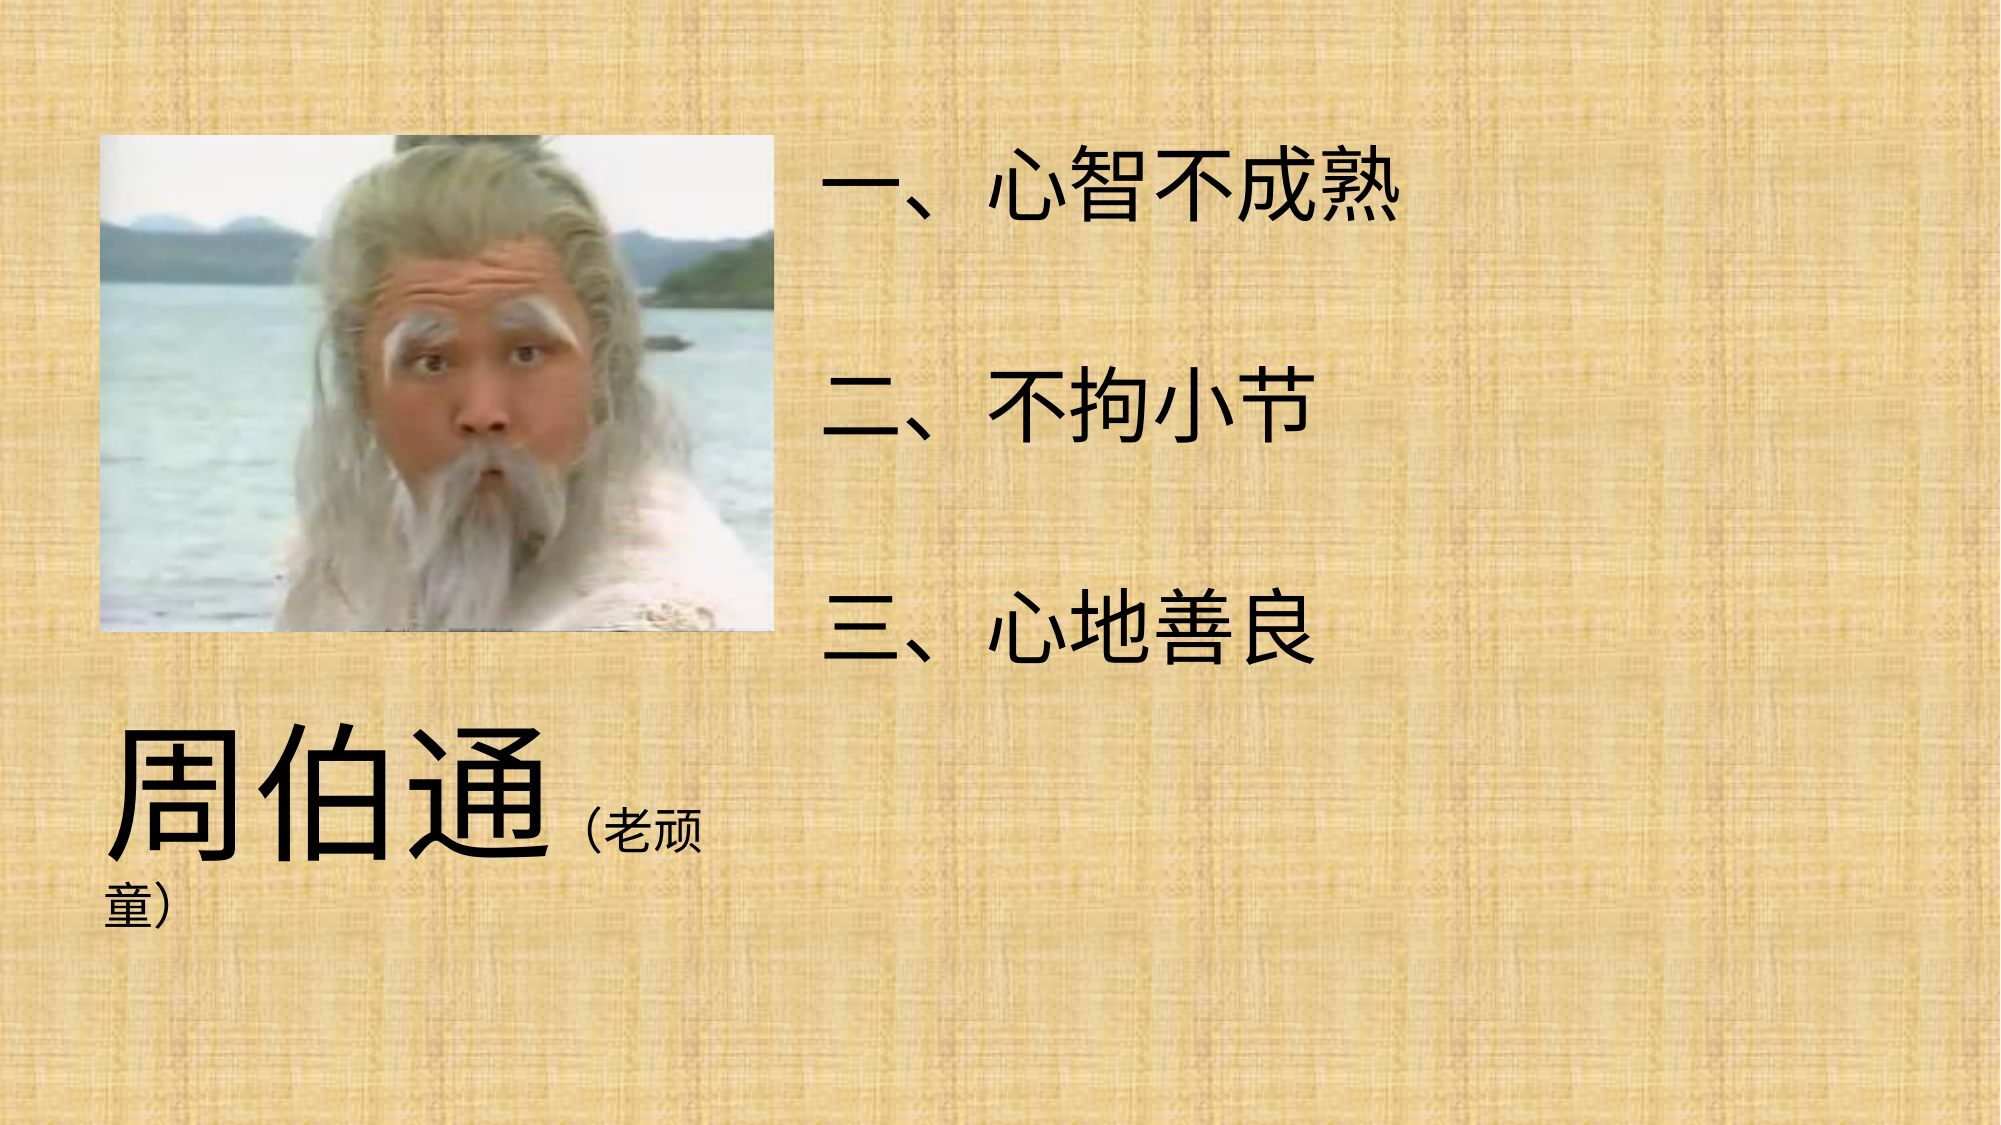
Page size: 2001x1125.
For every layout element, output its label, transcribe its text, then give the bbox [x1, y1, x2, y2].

picture [0, 0, 2001, 1125]
title 周伯通（老顽童） [88, 718, 775, 937]
list 一、心智不成熟 二、不拘小节 三、心地善良 [804, 135, 1863, 1014]
